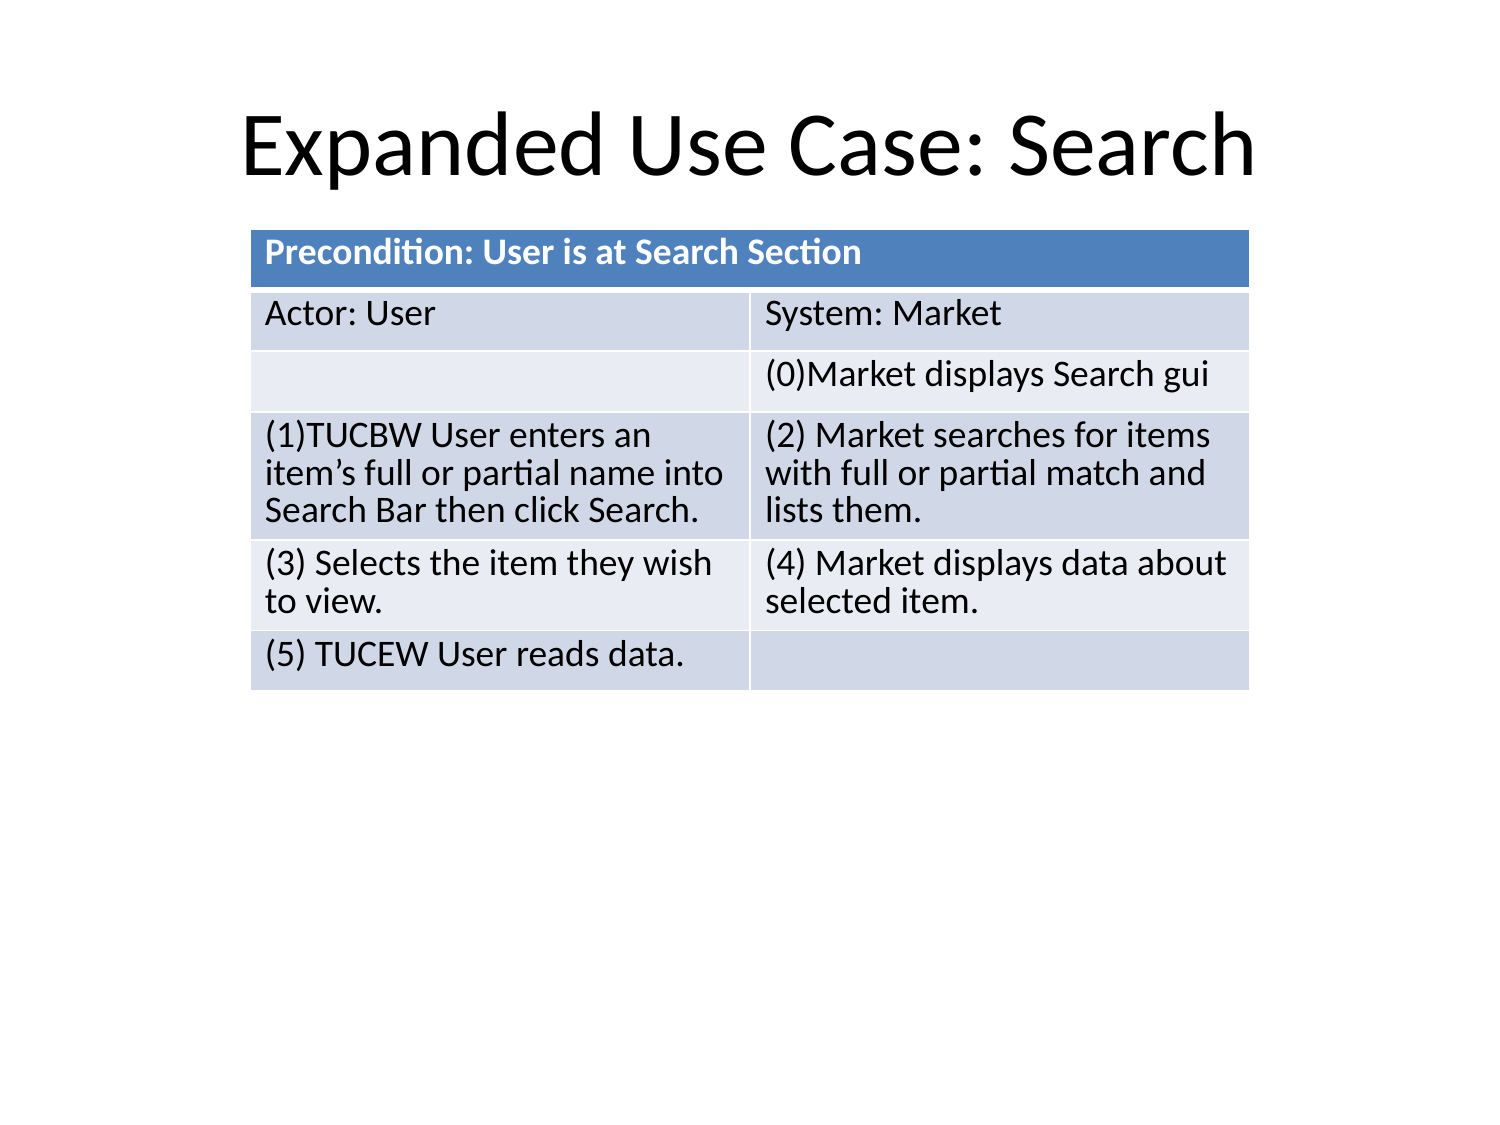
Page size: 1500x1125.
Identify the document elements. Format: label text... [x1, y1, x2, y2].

table_cell (1)TUCBW User enters an item’s full or partial name into Search Bar then click Search. [251, 413, 749, 539]
table_cell [251, 352, 749, 411]
title Expanded Use Case: Search [75, 45, 1425, 233]
table_cell [751, 631, 1249, 690]
table_cell (4) Market displays data about selected item. [751, 541, 1249, 630]
table_header Precondition: User is at Search Section [251, 230, 1249, 287]
table_cell System: Market [751, 293, 1249, 350]
table_cell (0)Market displays Search gui [751, 352, 1249, 411]
table_cell (2) Market searches for items with full or partial match and lists them. [751, 413, 1249, 539]
table_cell (5) TUCEW User reads data. [251, 631, 749, 690]
table_cell Actor: User [251, 293, 749, 350]
table_cell (3) Selects the item they wish to view. [251, 541, 749, 630]
